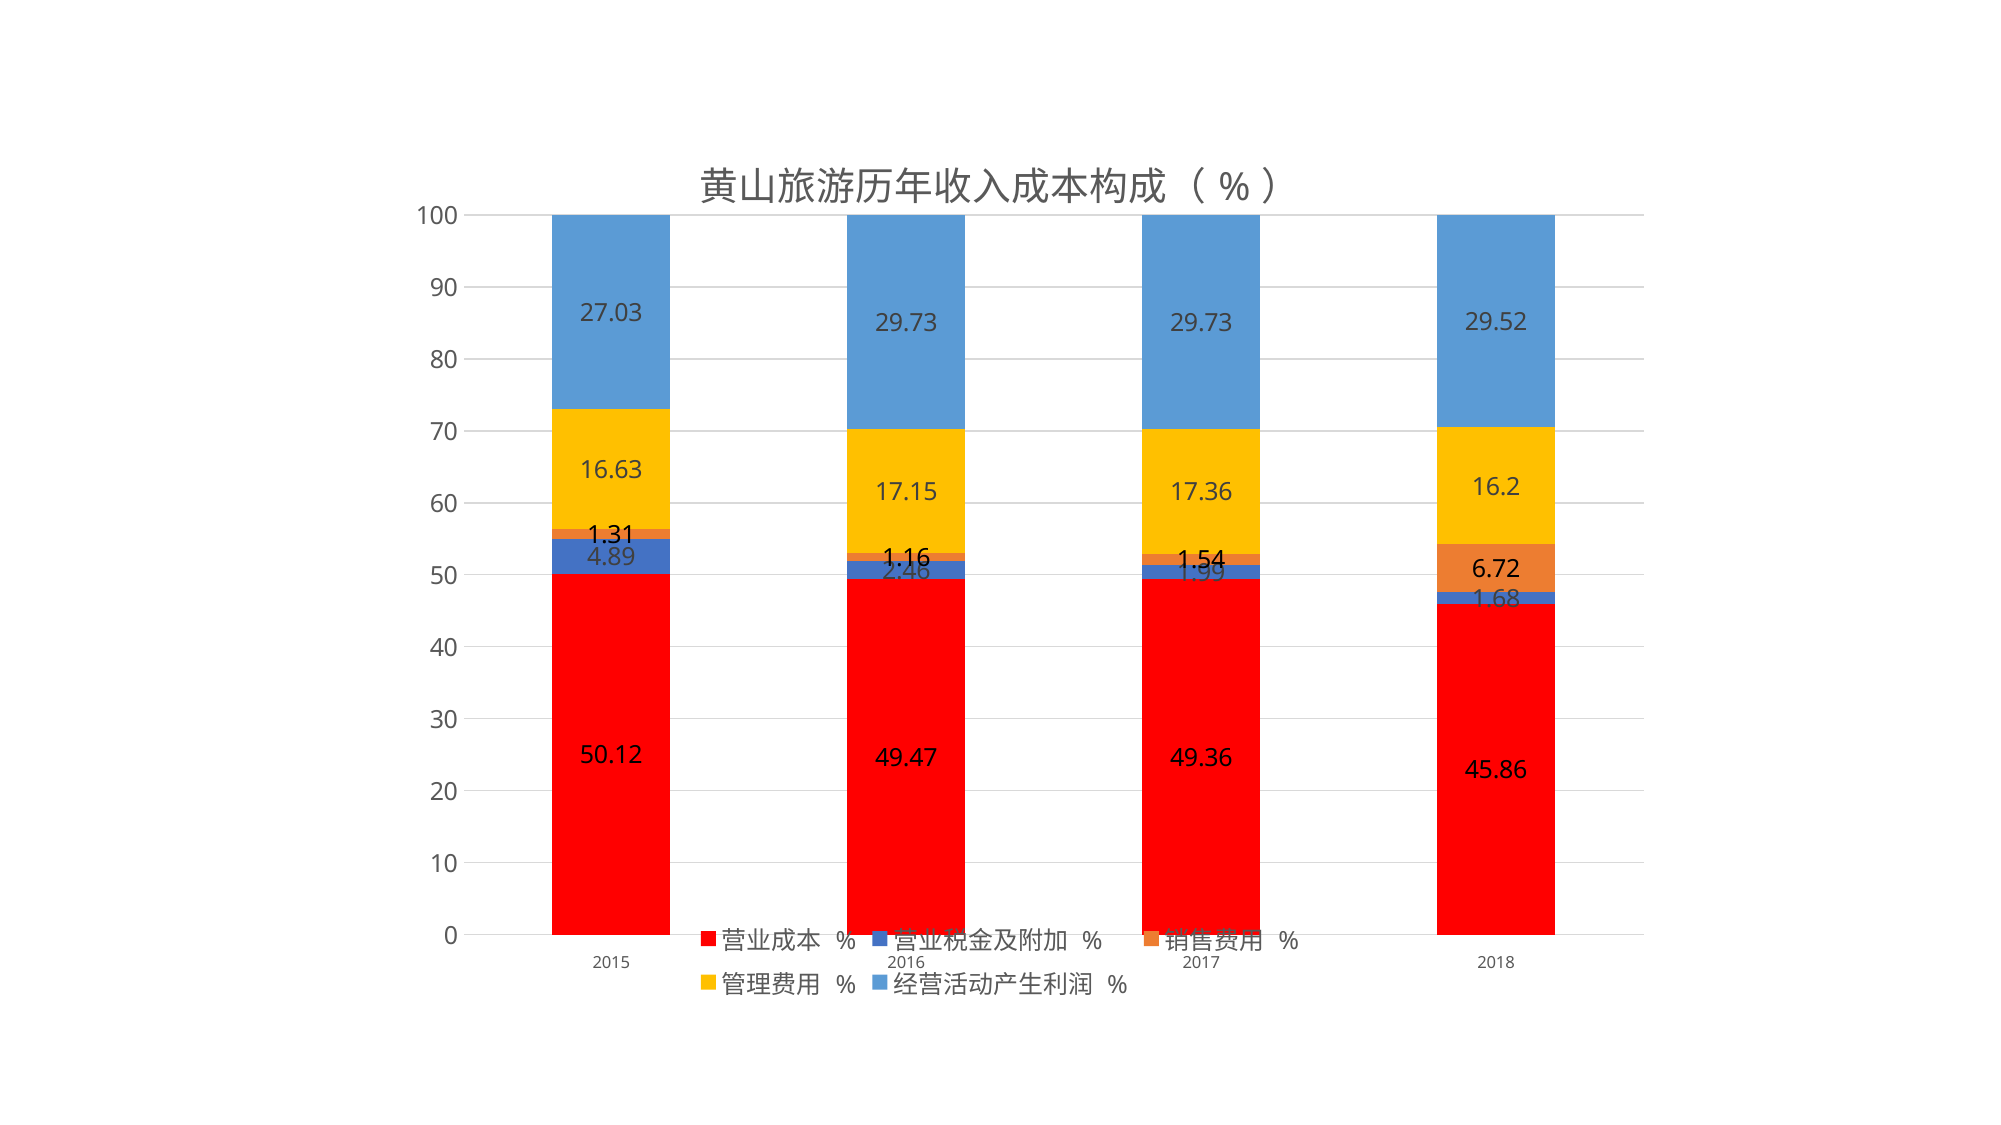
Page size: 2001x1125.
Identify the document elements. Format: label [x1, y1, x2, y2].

chart [333, 117, 1667, 1007]
